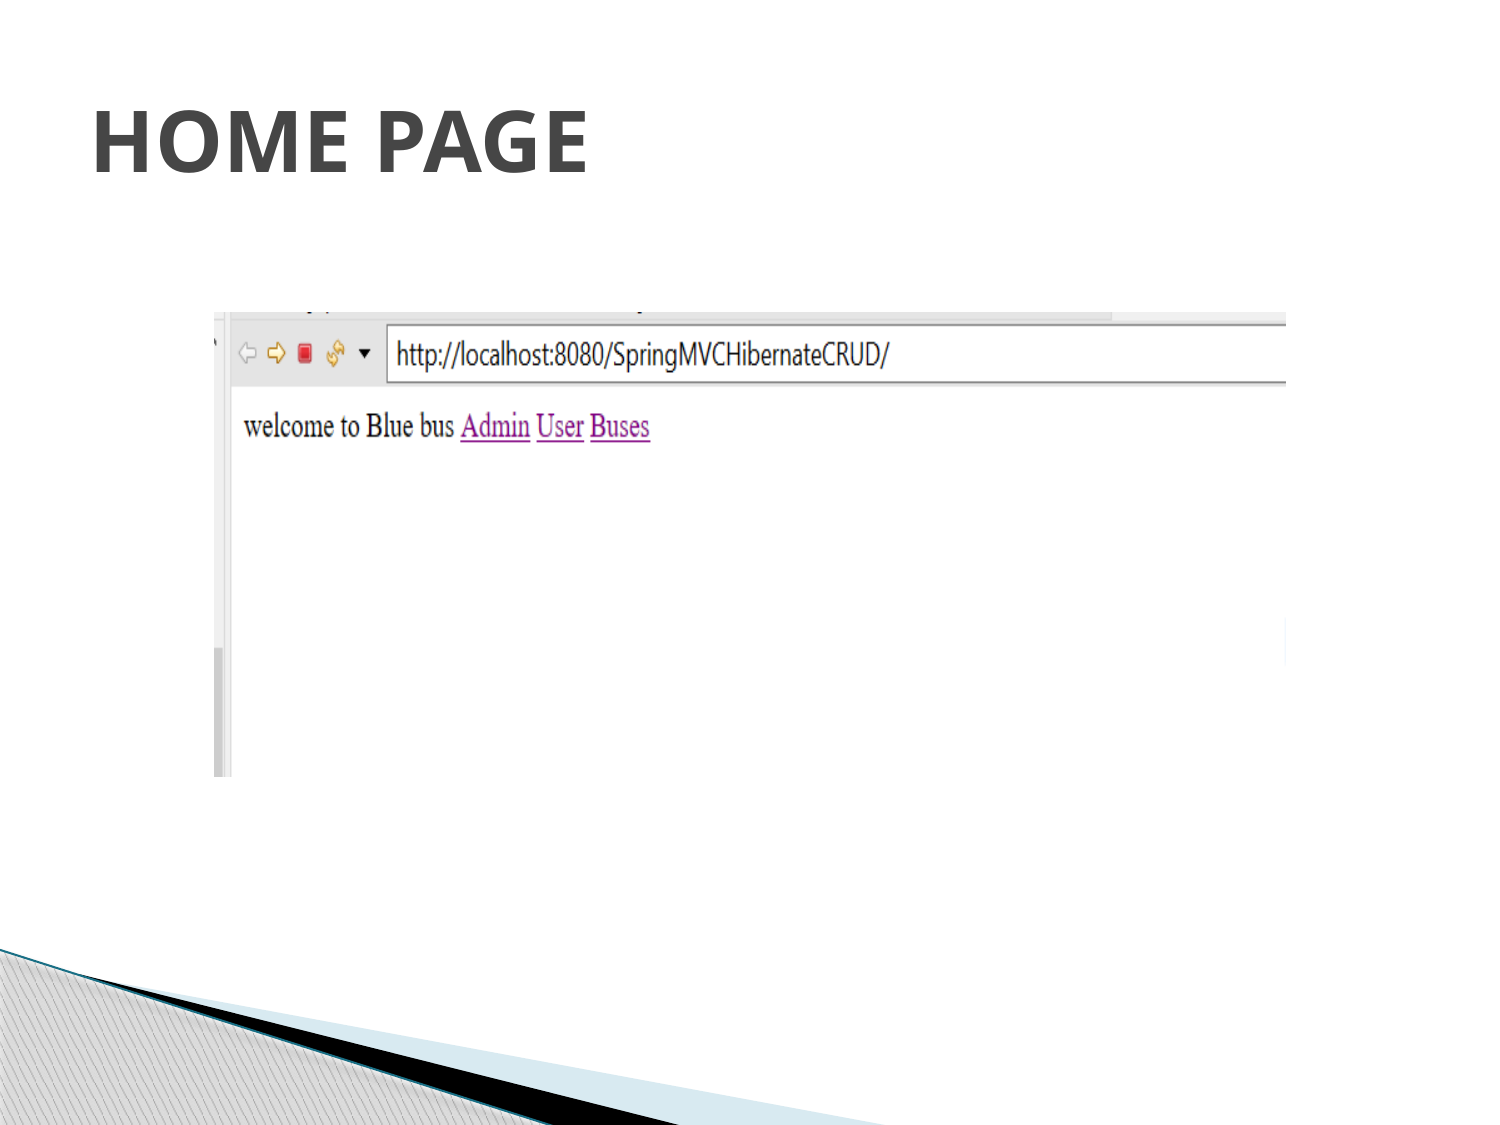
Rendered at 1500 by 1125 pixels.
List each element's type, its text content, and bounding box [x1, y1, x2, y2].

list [214, 312, 1286, 777]
title HOME PAGE [75, 45, 1425, 233]
